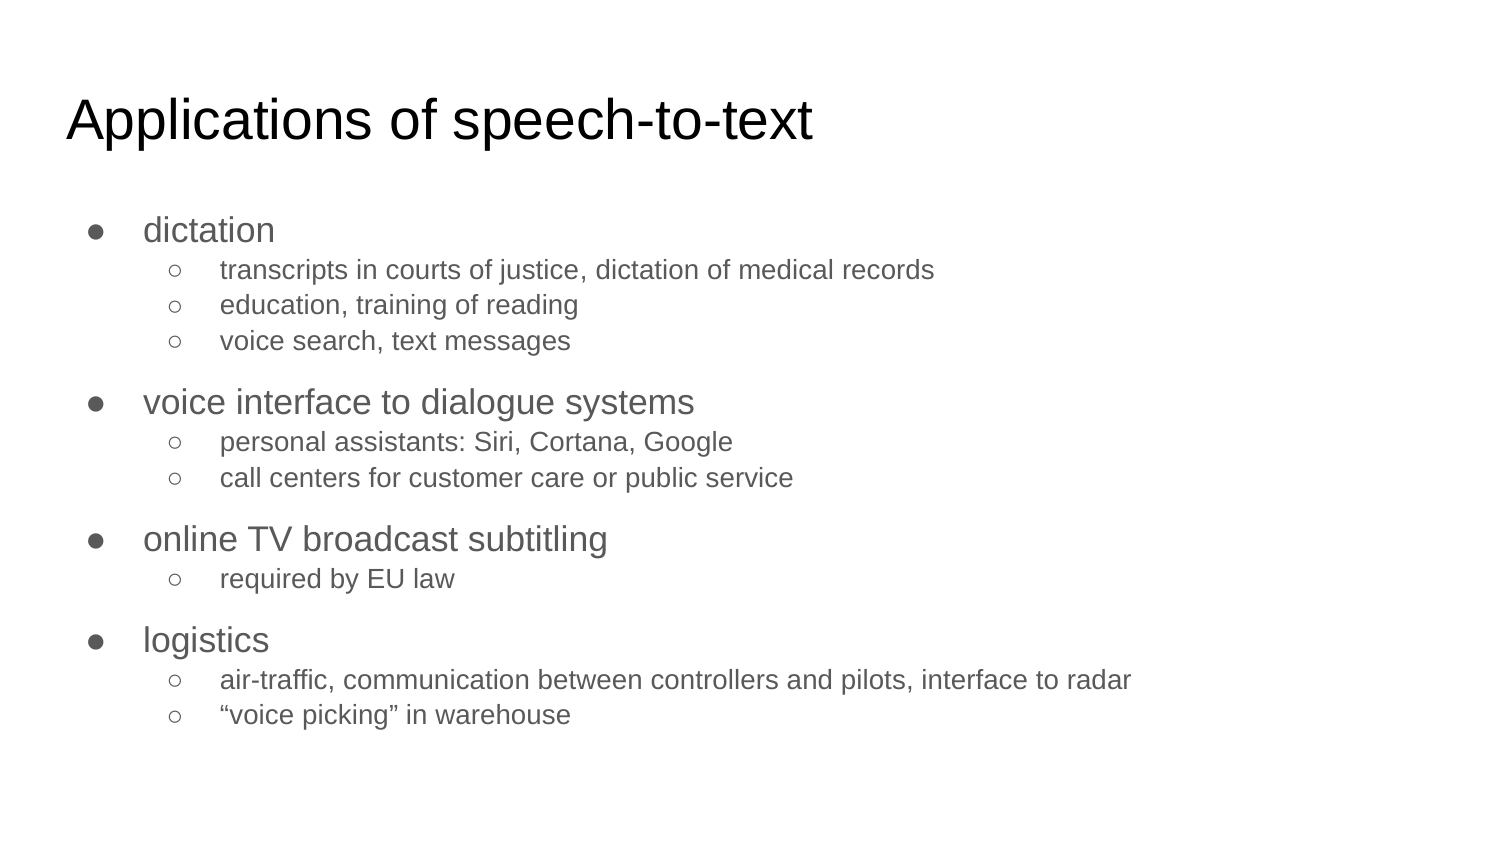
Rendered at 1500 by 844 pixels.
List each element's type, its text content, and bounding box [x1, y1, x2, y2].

list dictation transcripts in courts of justice, dictation of medical records education, training of reading voice search, text messages voice interface to dialogue systems personal assistants: Siri, Cortana, Google call centers for customer care or public service online TV broadcast subtitling required by EU law logistics air-traffic, communication between controllers and pilots, interface to radar “voice picking” in warehouse [51, 189, 1449, 750]
title Applications of speech-to-text [51, 72, 1449, 167]
